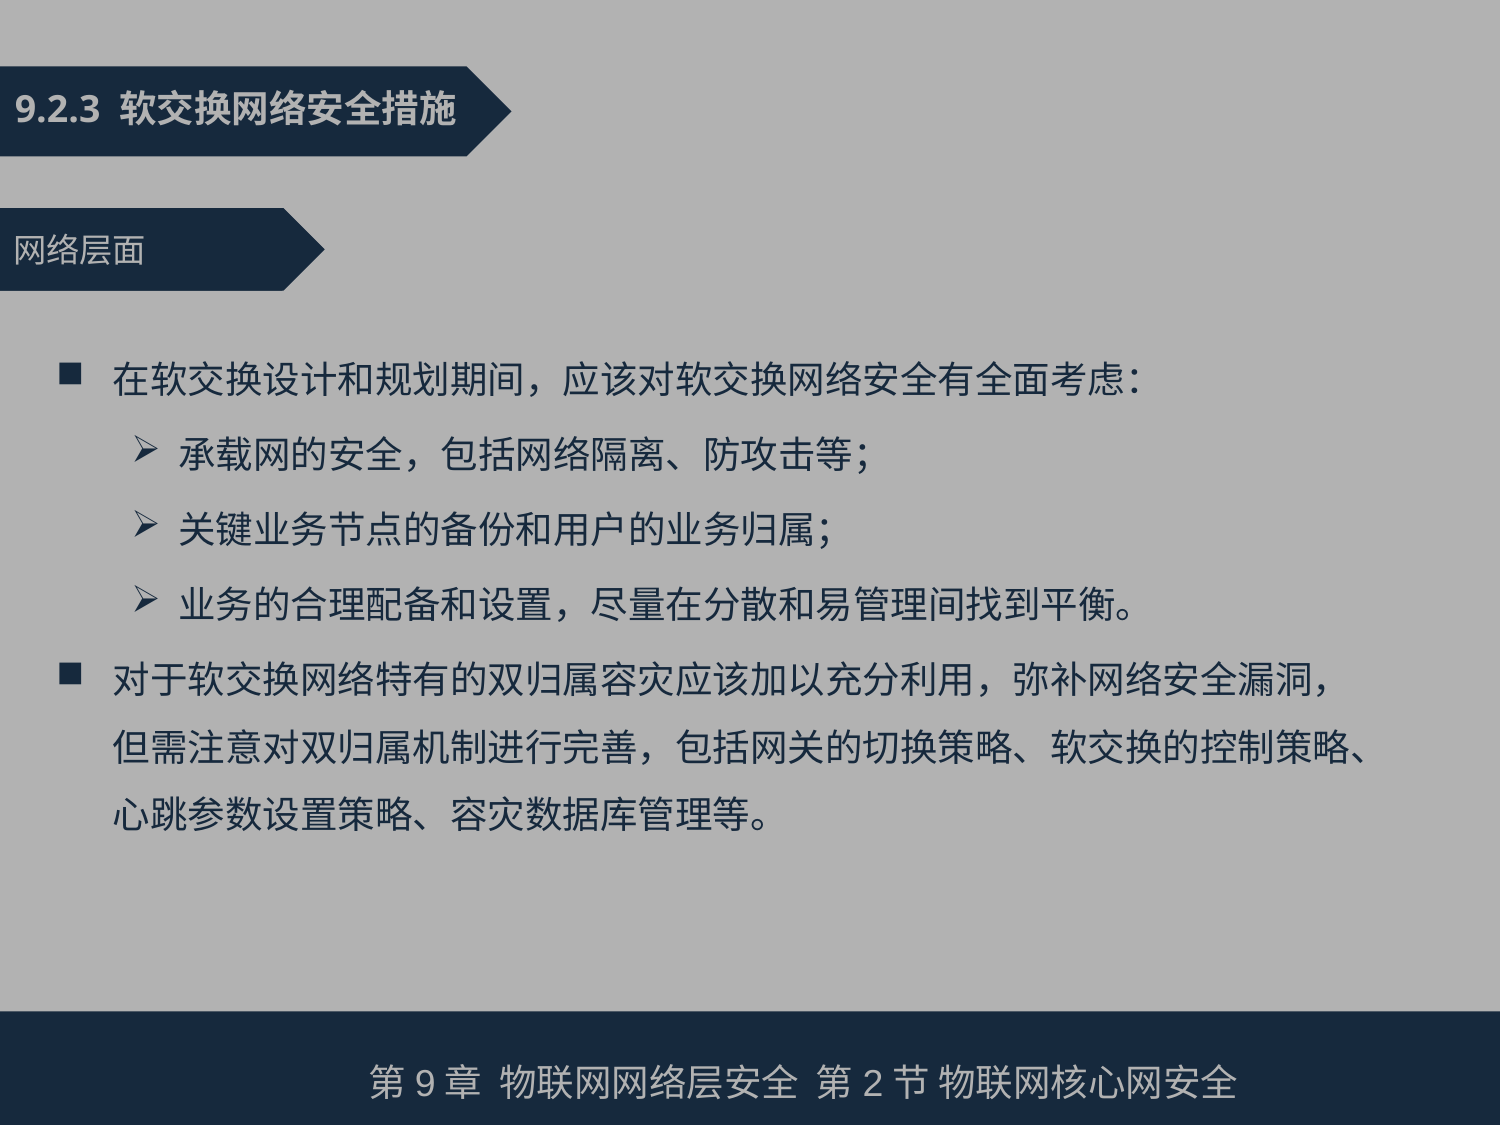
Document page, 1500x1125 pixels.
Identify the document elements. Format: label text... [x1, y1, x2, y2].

text_box 网络层面 [0, 205, 327, 293]
text_box 9.2.3 软交换网络安全措施 [0, 78, 479, 138]
list 在软交换设计和规划期间，应该对软交换网络安全有全面考虑： 承载网的安全，包括网络隔离、防攻击等； 关键业务节点的备份和用户的业务归属； 业务的合理配备和设置，尽量在分散和易管理间找到平衡。 对于软交换网络特有的双归属容灾应该加以充分利用，弥补网络安全漏洞，但需注意对双归属机制进行完善，包括网关的切换策略、软交换的控制策略、心跳参数设置策略、容灾数据库管理等。 [41, 326, 1388, 870]
text_box 第9章 物联网网络层安全 第2节 物联网核心网安全 [353, 1051, 1254, 1112]
